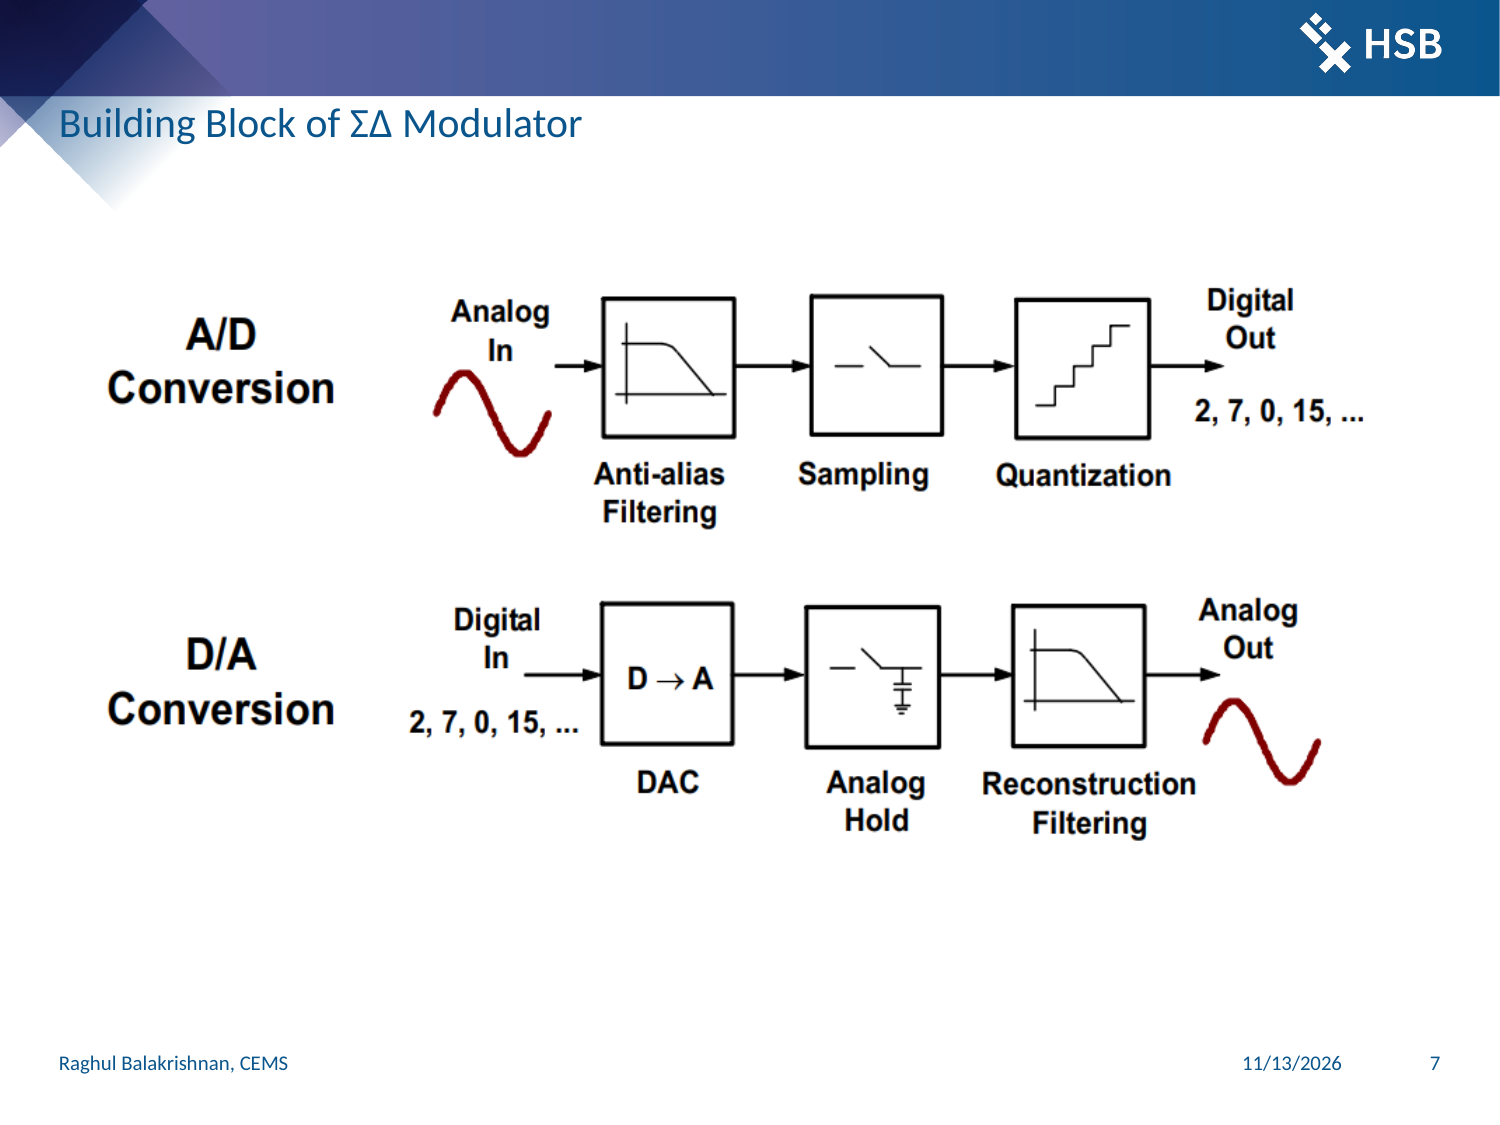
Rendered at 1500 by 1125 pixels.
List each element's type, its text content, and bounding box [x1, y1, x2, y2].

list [63, 242, 1437, 883]
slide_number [1216, 1048, 1343, 1077]
slide_number 7 [1376, 1048, 1441, 1077]
title Building Block of Σ∆ Modulator [58, 95, 1441, 197]
picture [0, 0, 1500, 1125]
footer Raghul Balakrishnan, CEMS [58, 1048, 1176, 1077]
